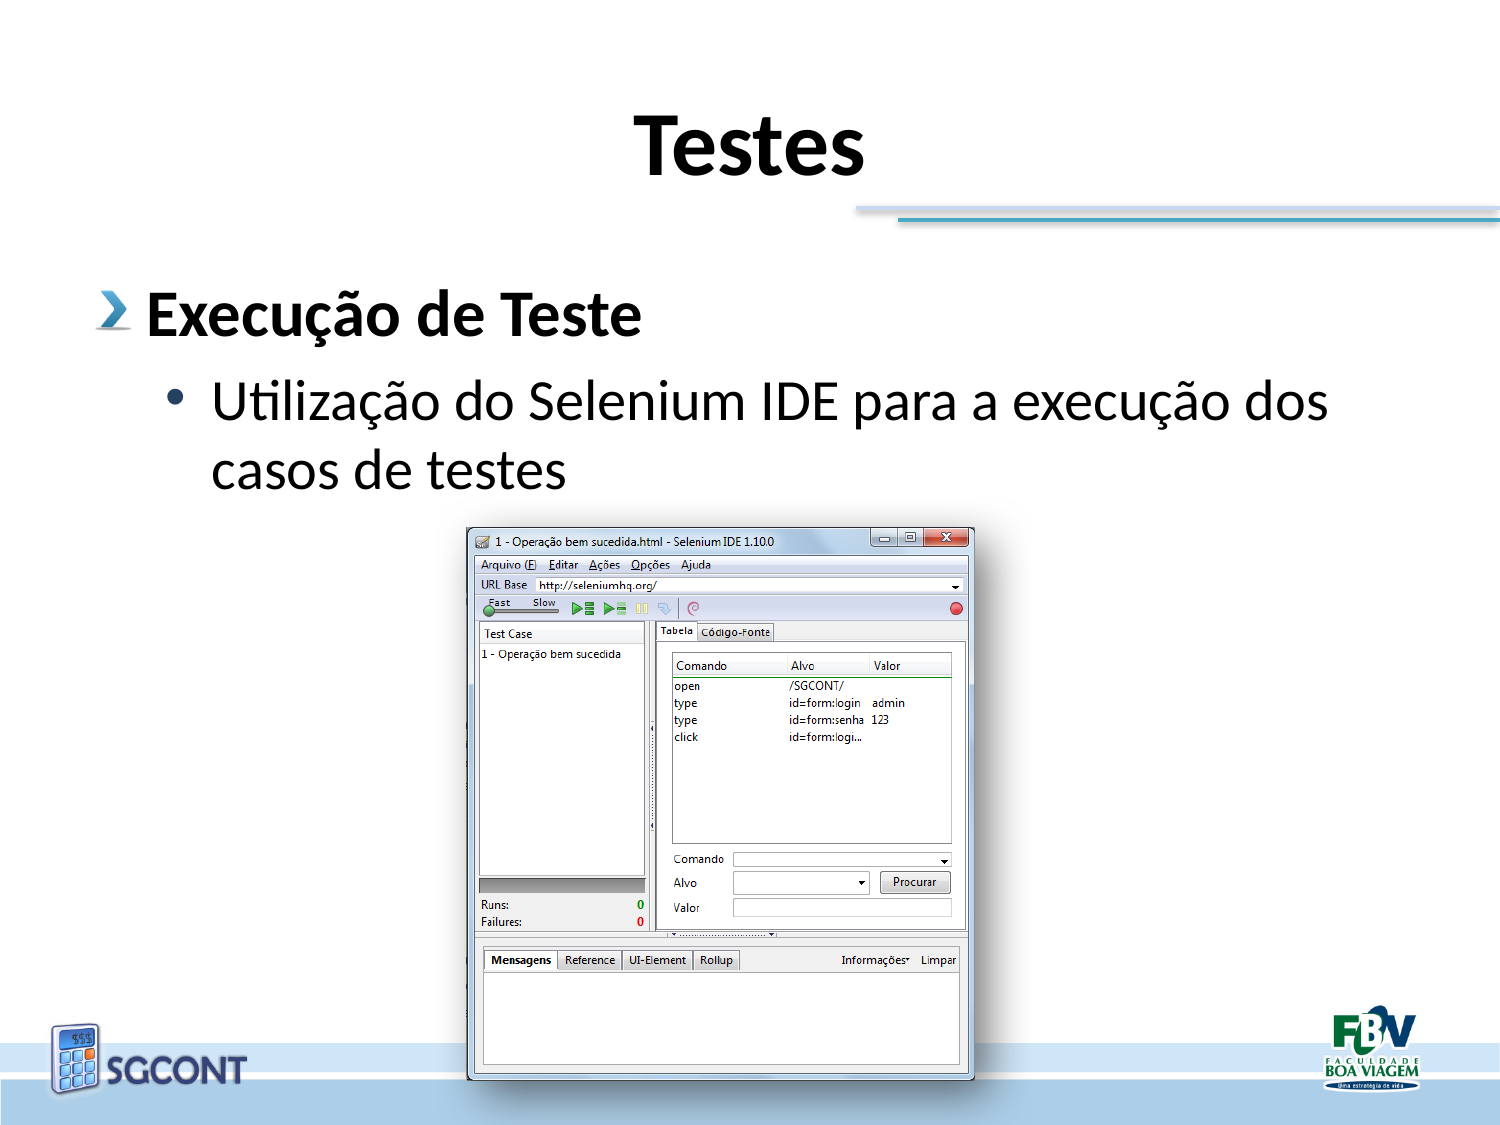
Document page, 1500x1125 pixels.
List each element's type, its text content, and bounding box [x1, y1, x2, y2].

picture [90, 286, 137, 334]
picture [0, 526, 1500, 1125]
list Execução de Teste Utilização do Selenium IDE para a execução dos casos de testes [75, 262, 1425, 1005]
title Testes [75, 45, 1425, 233]
